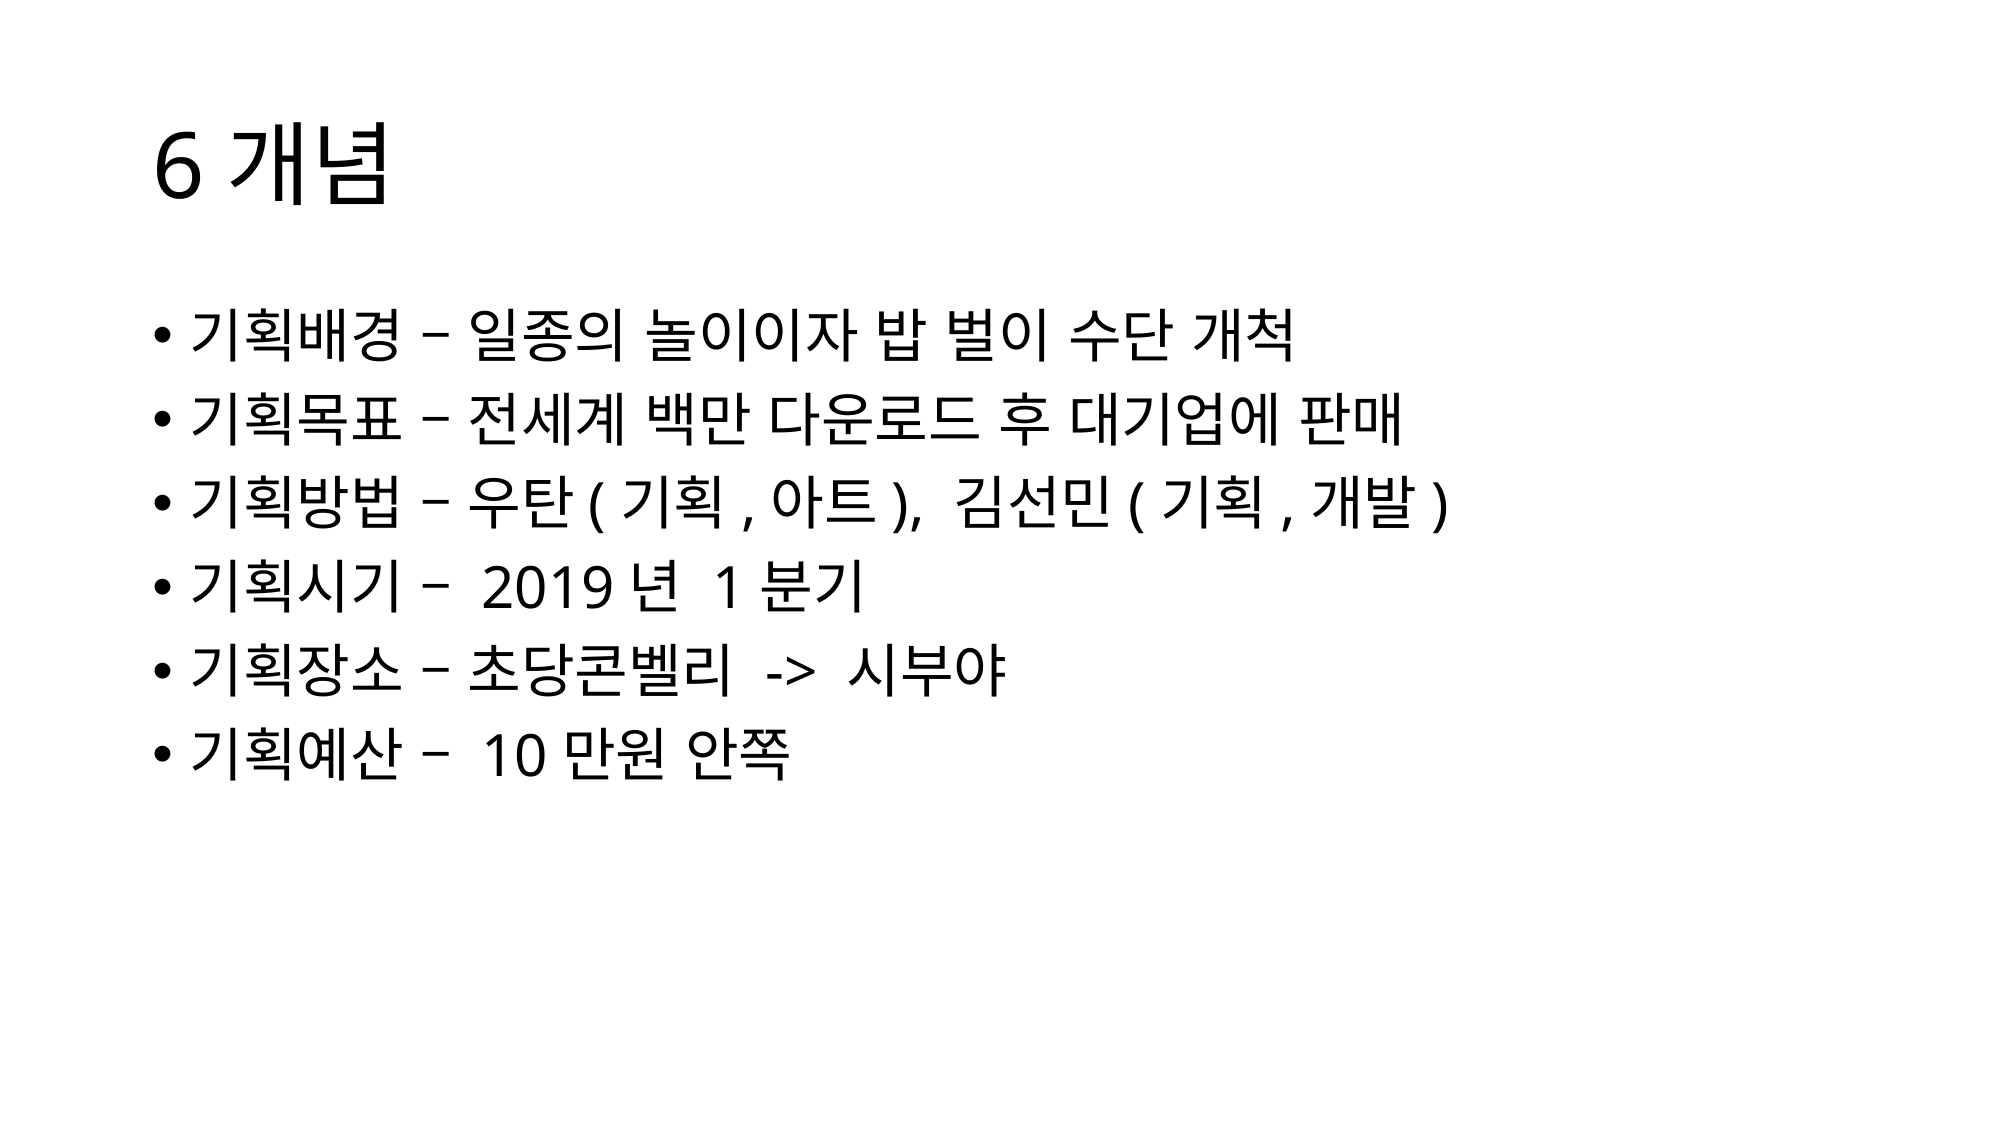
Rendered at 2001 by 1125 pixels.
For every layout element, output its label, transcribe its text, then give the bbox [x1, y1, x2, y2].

list 기획배경 – 일종의 놀이이자 밥 벌이 수단 개척 기획목표 – 전세계 백만 다운로드 후 대기업에 판매 기획방법 – 우탄(기획,아트), 김선민(기획,개발) 기획시기 – 2019년 1분기 기획장소 – 초당콘벨리 -> 시부야 기획예산 – 10만원 안쪽 [137, 299, 1814, 1014]
title 6개념 [137, 59, 1863, 278]
